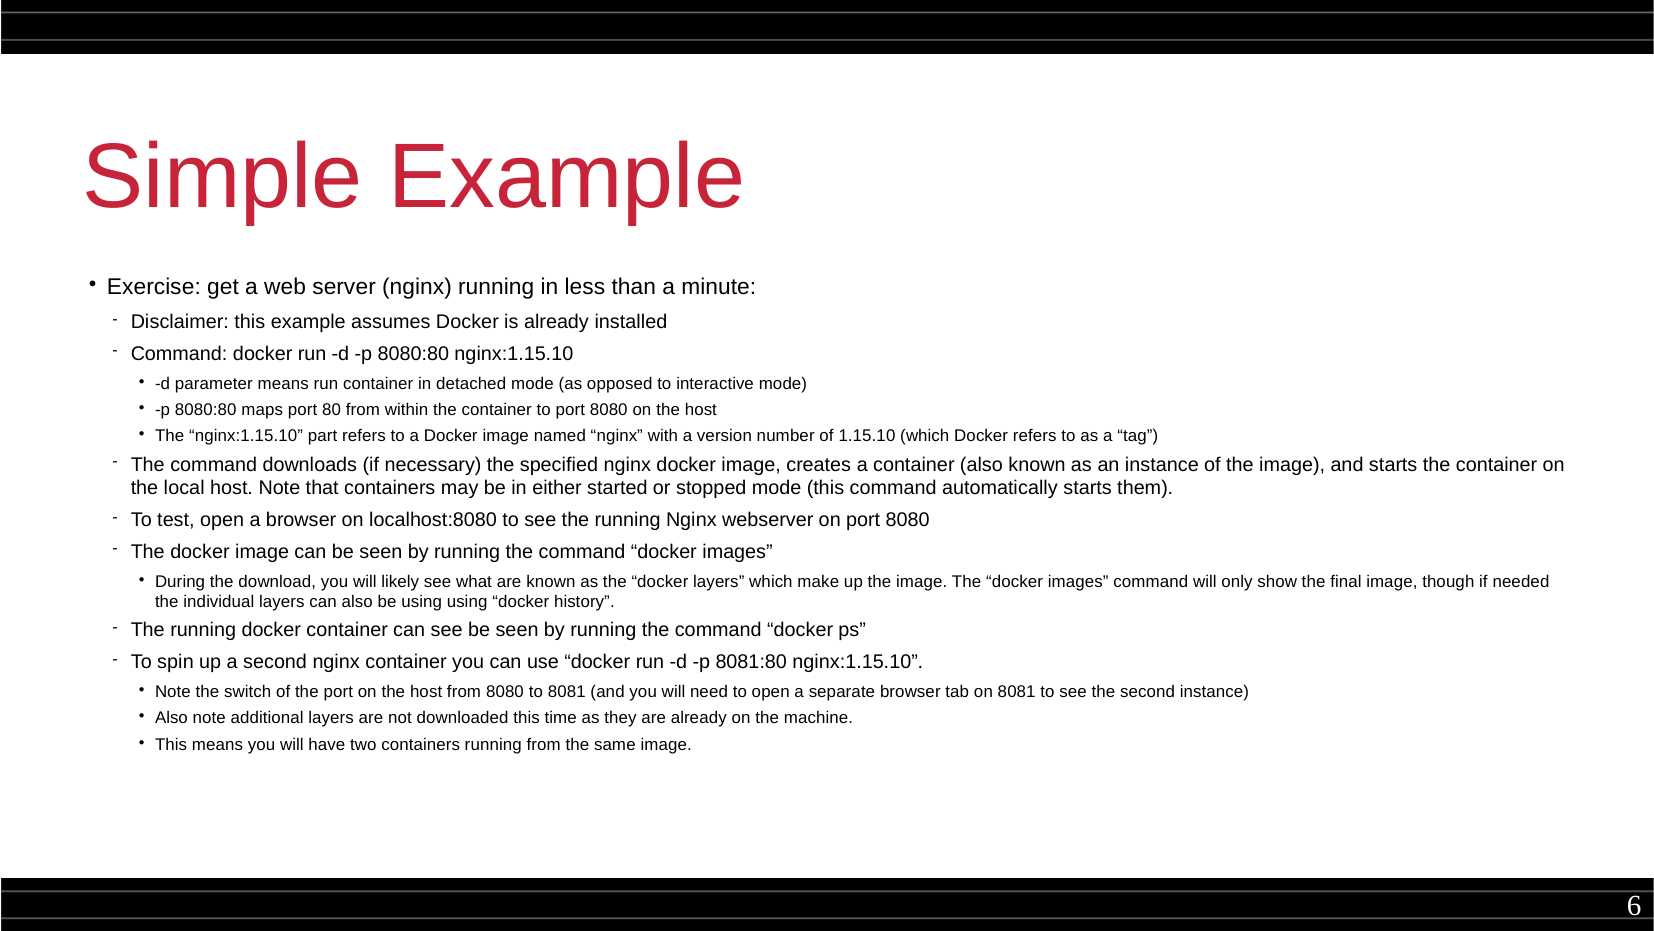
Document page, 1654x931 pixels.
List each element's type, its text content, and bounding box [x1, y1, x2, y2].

text_box Simple Example [82, 92, 1571, 248]
text_box Exercise: get a web server (nginx) running in less than a minute: Disclaimer: this example assumes Docker is already installed Command: docker run -d -p 8080:80 nginx:1.15.10 -d parameter means run container in detached mode (as opposed to interactive mode) -p 8080:80 maps port 80 from within the container to port 8080 on the host The “nginx:1.15.10” part refers to a Docker image named “nginx” with a version number of 1.15.10 (which Docker refers to as a “tag”) The command downloads (if necessary) the specified nginx docker image, creates a container (also known as an instance of the image), and starts the container on the local host. Note that containers may be in either started or stopped mode (this command automatically starts them). To test, open a browser on localhost:8080 to see the running Nginx webserver on port 8080 The docker image can be seen by running the command “docker images” During the download, you will likely see what are known as the “docker layers” which make up the image. The “docker images” command will only show the final image, though if needed the individual layers can also be using using “docker history”. The running docker container can see be seen by running the command “docker ps” To spin up a second nginx container you can use “docker run -d -p 8081:80 nginx:1.15.10”. Note the switch of the port on the host from 8080 to 8081 (and you will need to open a separate browser tab on 8081 to see the second instance) Also note additional layers are not downloaded this time as they are already on the machine. This means you will have two containers running from the same image. [82, 271, 1571, 757]
picture [1, 878, 1654, 931]
picture [1, 0, 1654, 54]
